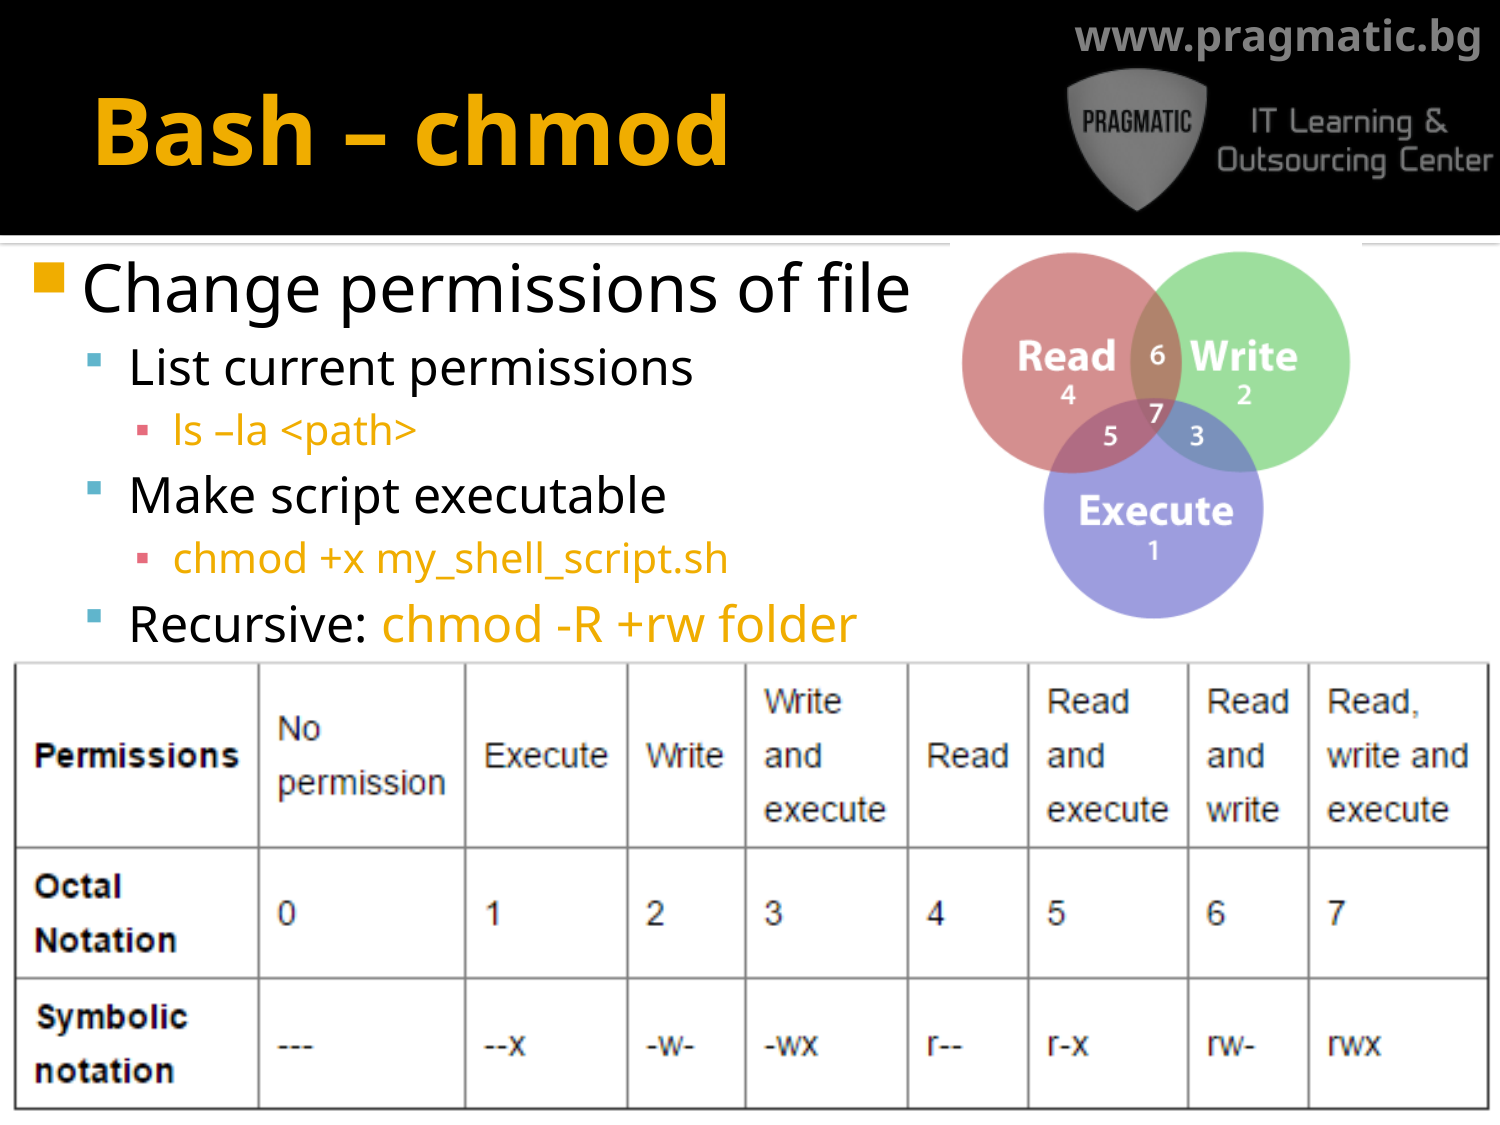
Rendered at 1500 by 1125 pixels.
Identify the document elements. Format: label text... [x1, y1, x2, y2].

list Change permissions of file List current permissions ls –la <path> Make script executable chmod +x my_shell_script.sh Recursive: chmod -R +rw folder [0, 230, 1500, 649]
title Bash – chmod [75, 24, 1063, 230]
picture [1063, 62, 1500, 217]
picture [0, 650, 1500, 1125]
picture [949, 240, 1362, 631]
